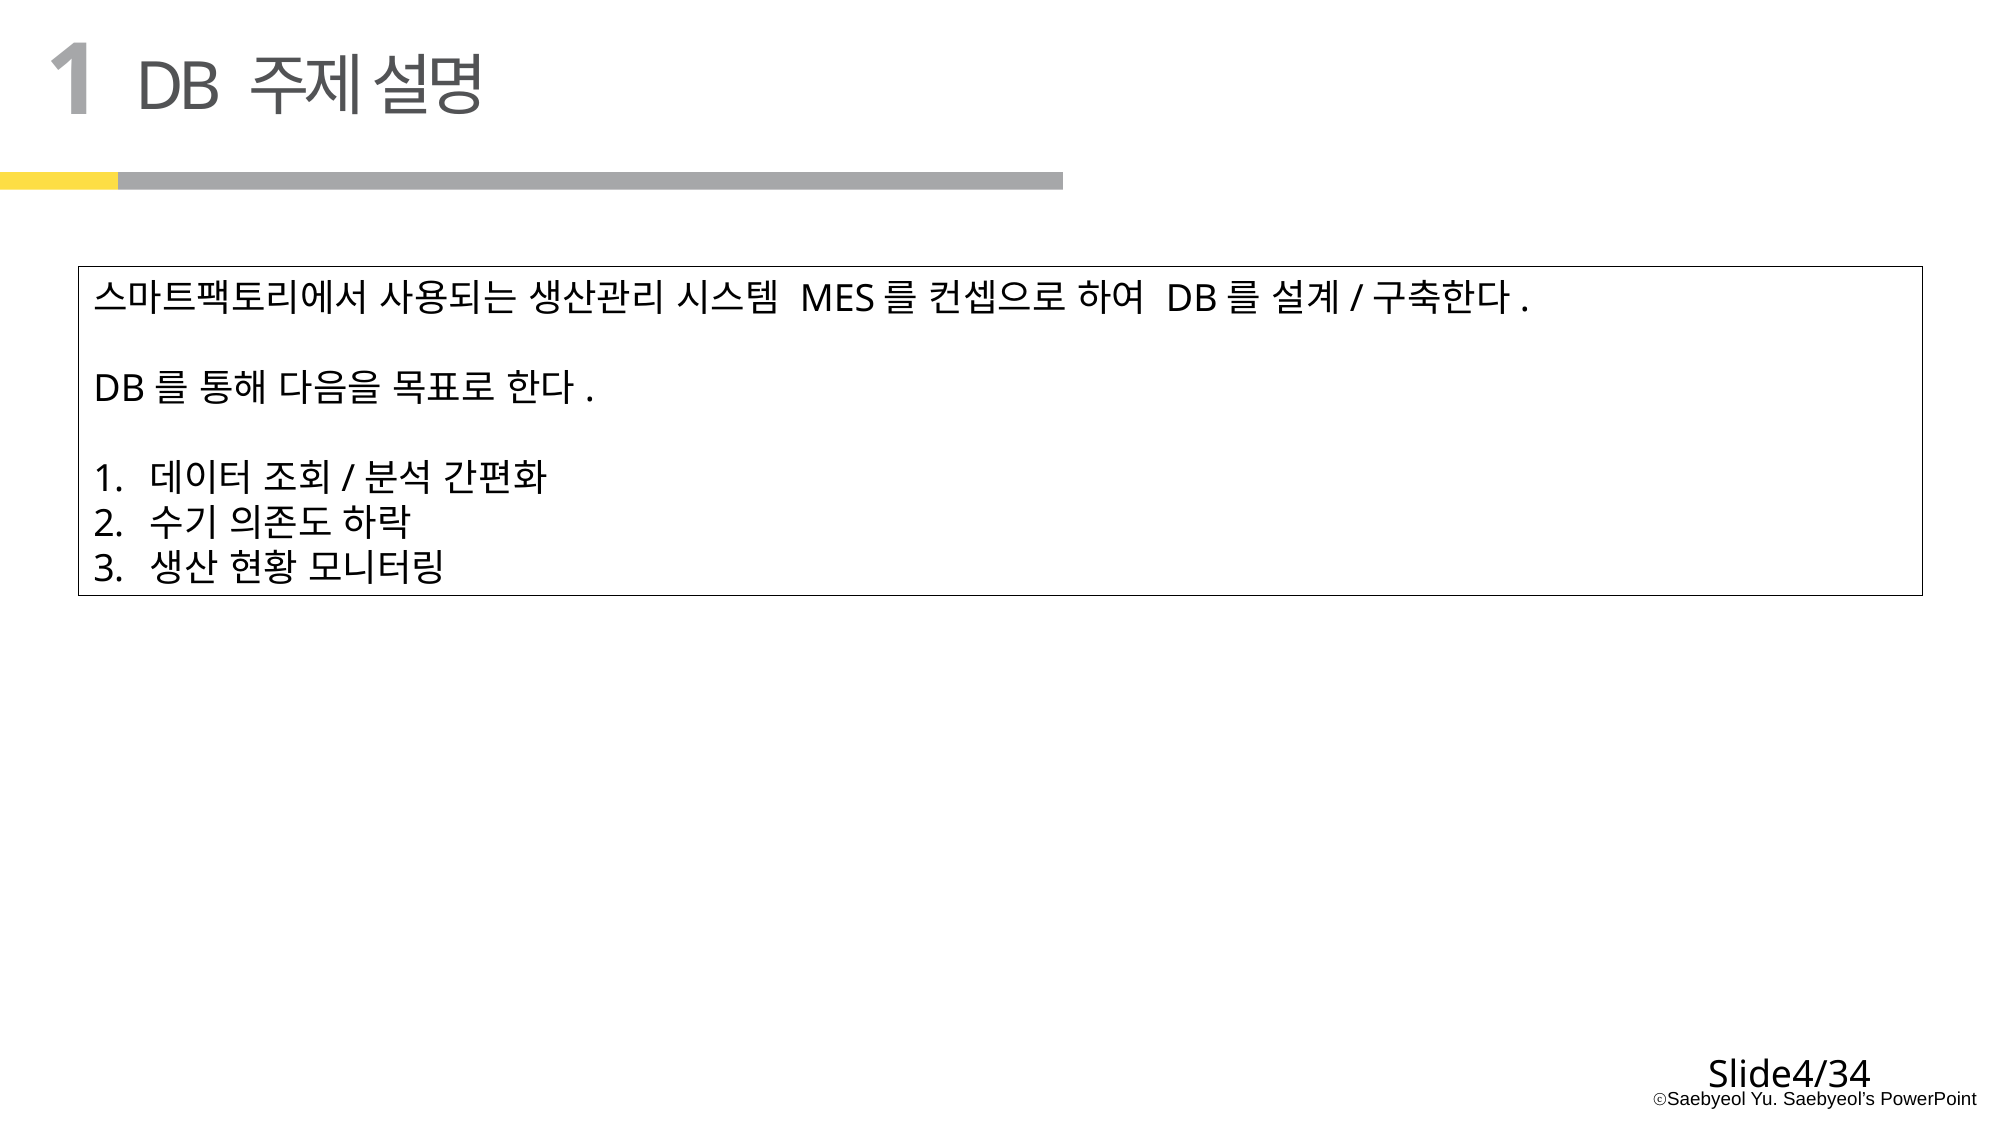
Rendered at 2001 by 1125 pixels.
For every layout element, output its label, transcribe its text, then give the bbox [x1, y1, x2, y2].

text_box 스마트팩토리에서 사용되는 생산관리 시스템 MES를 컨셉으로 하여 DB를 설계/구축한다. DB를 통해 다음을 목표로 한다. 데이터 조회/분석 간편화 수기 의존도 하락 생산 현황 모니터링 [78, 266, 1923, 596]
text_box 1 [30, 7, 118, 143]
text_box [0, 171, 119, 191]
text_box [119, 171, 1064, 191]
text_box DB 주제 설명 [120, 35, 504, 130]
